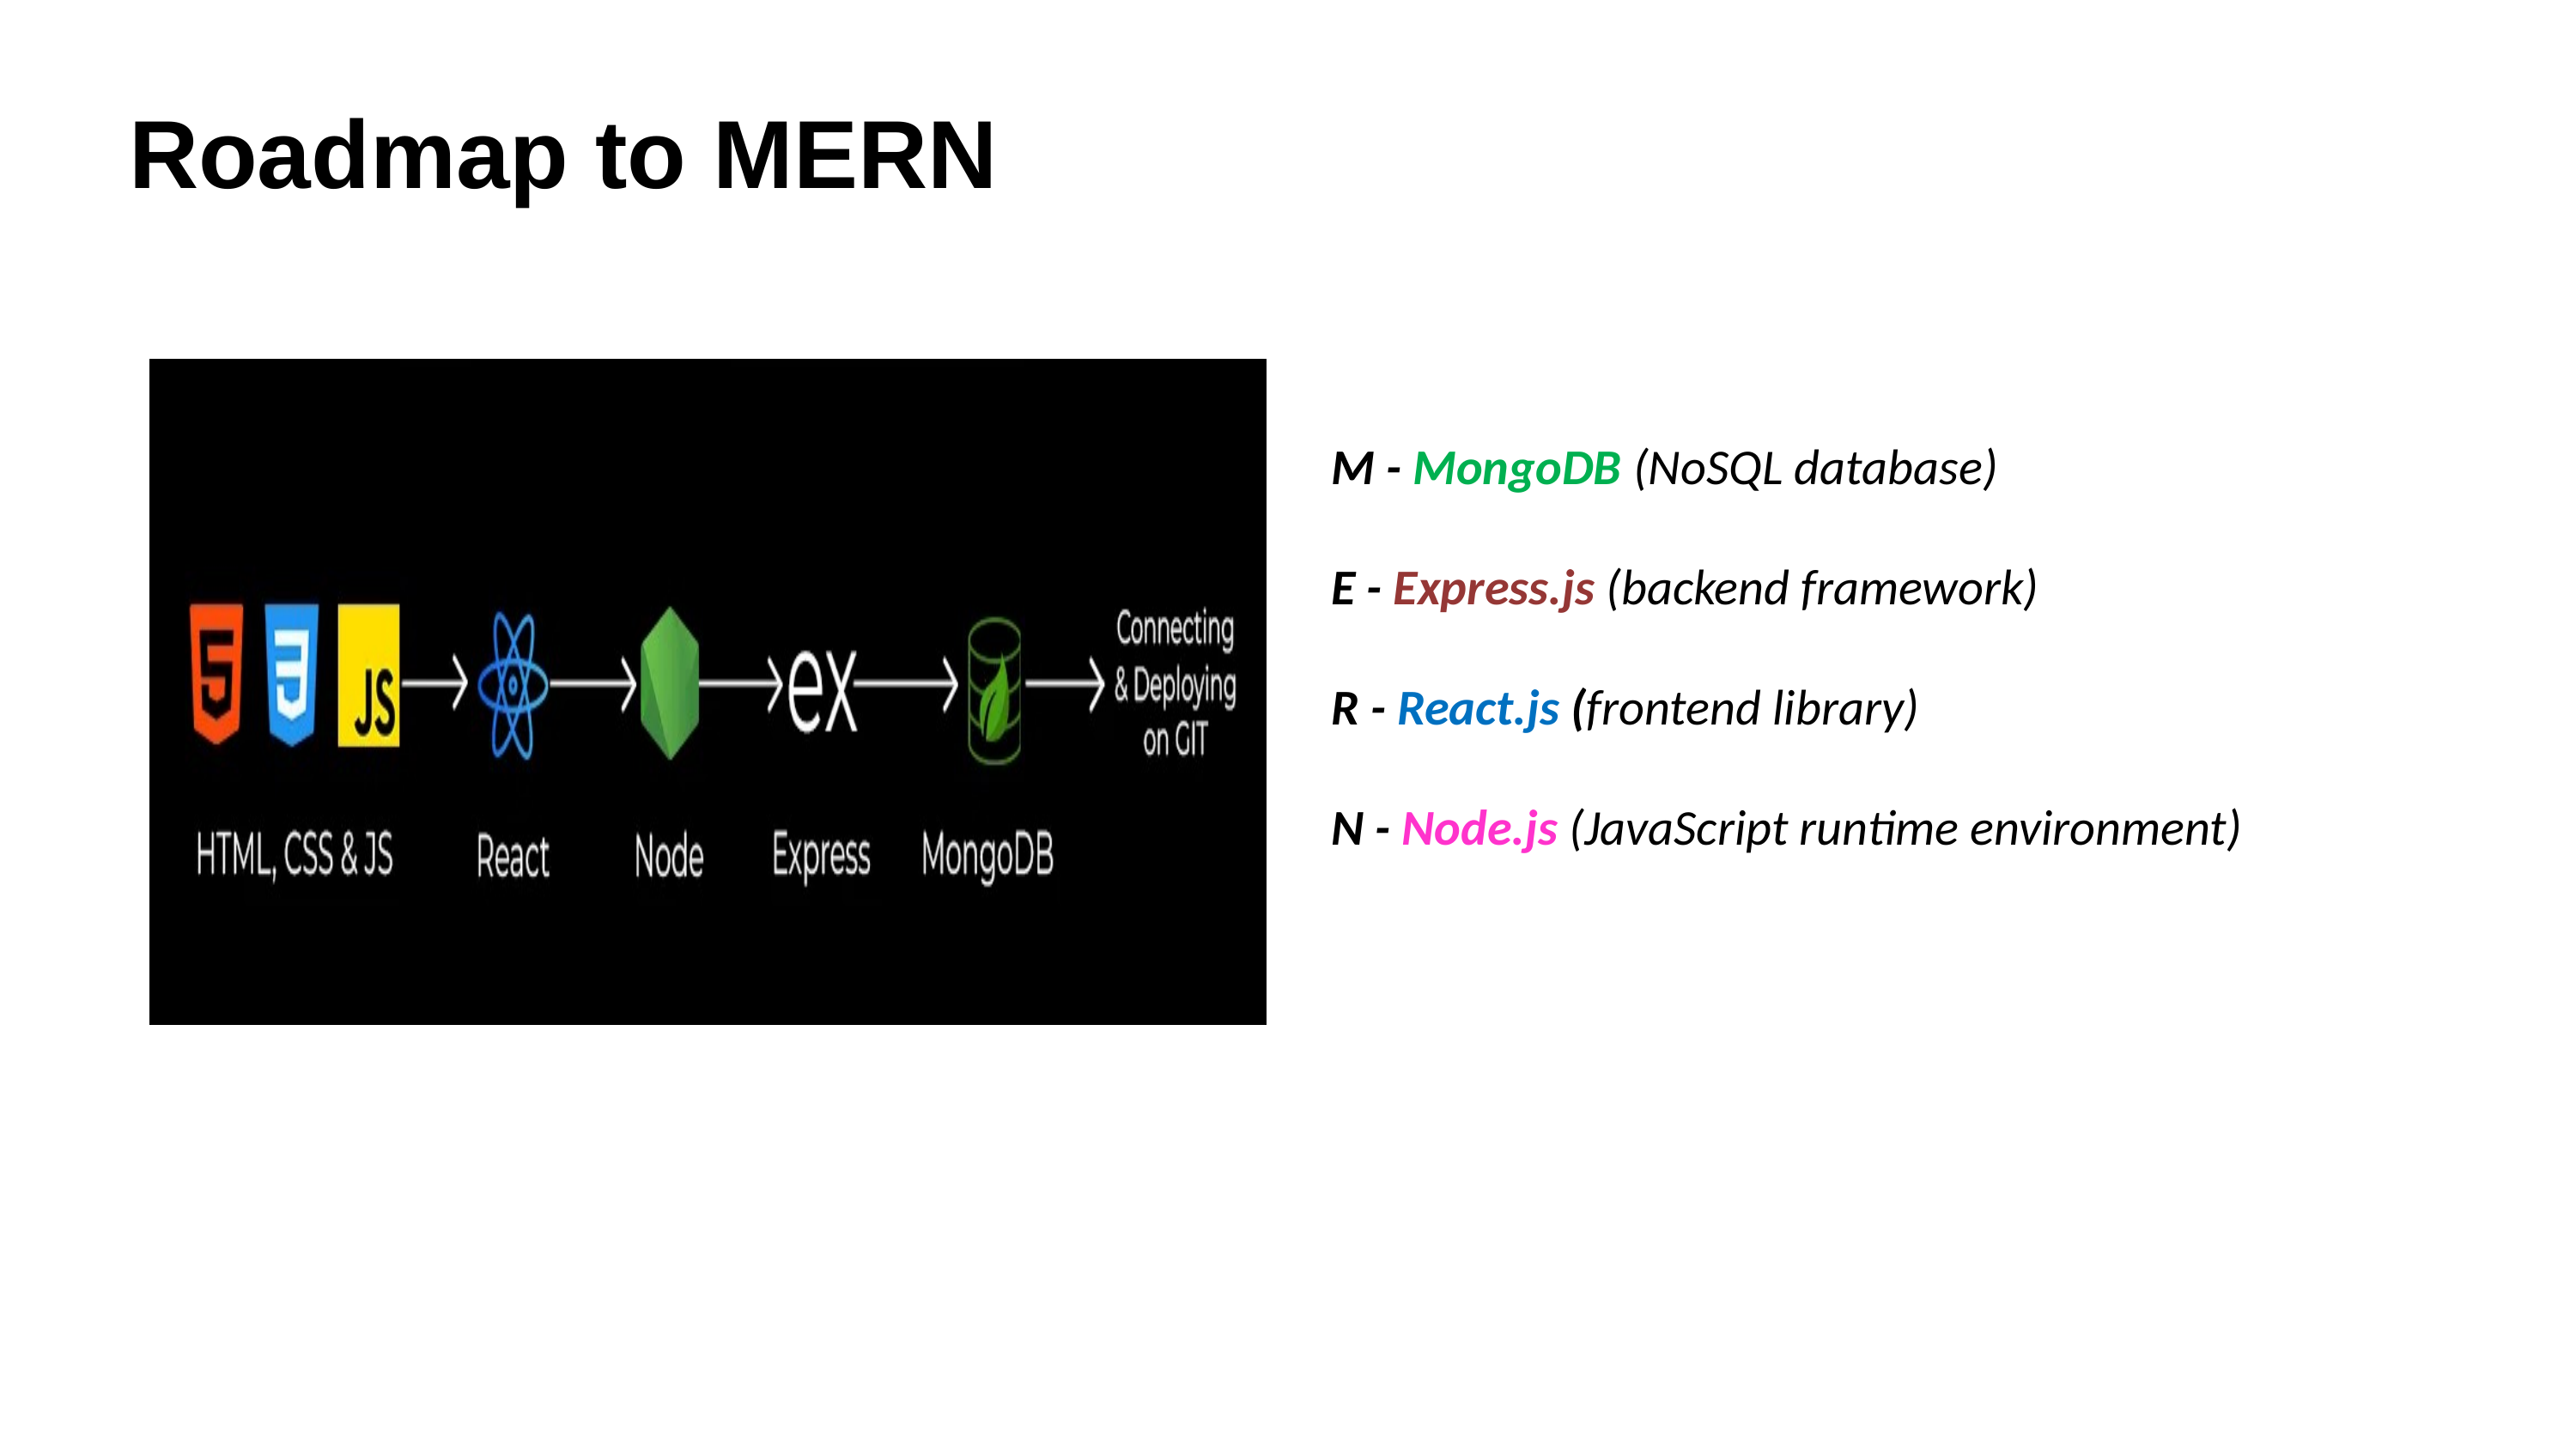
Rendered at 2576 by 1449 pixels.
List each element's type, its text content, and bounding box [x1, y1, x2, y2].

picture [149, 359, 1267, 1025]
list M - MongoDB (NoSQL database) E - Express.js (backend framework) R - React.js (frontend library) N - Node.js (JavaScript runtime environment) [1331, 434, 2447, 845]
title Roadmap to MERN [129, 92, 2183, 213]
